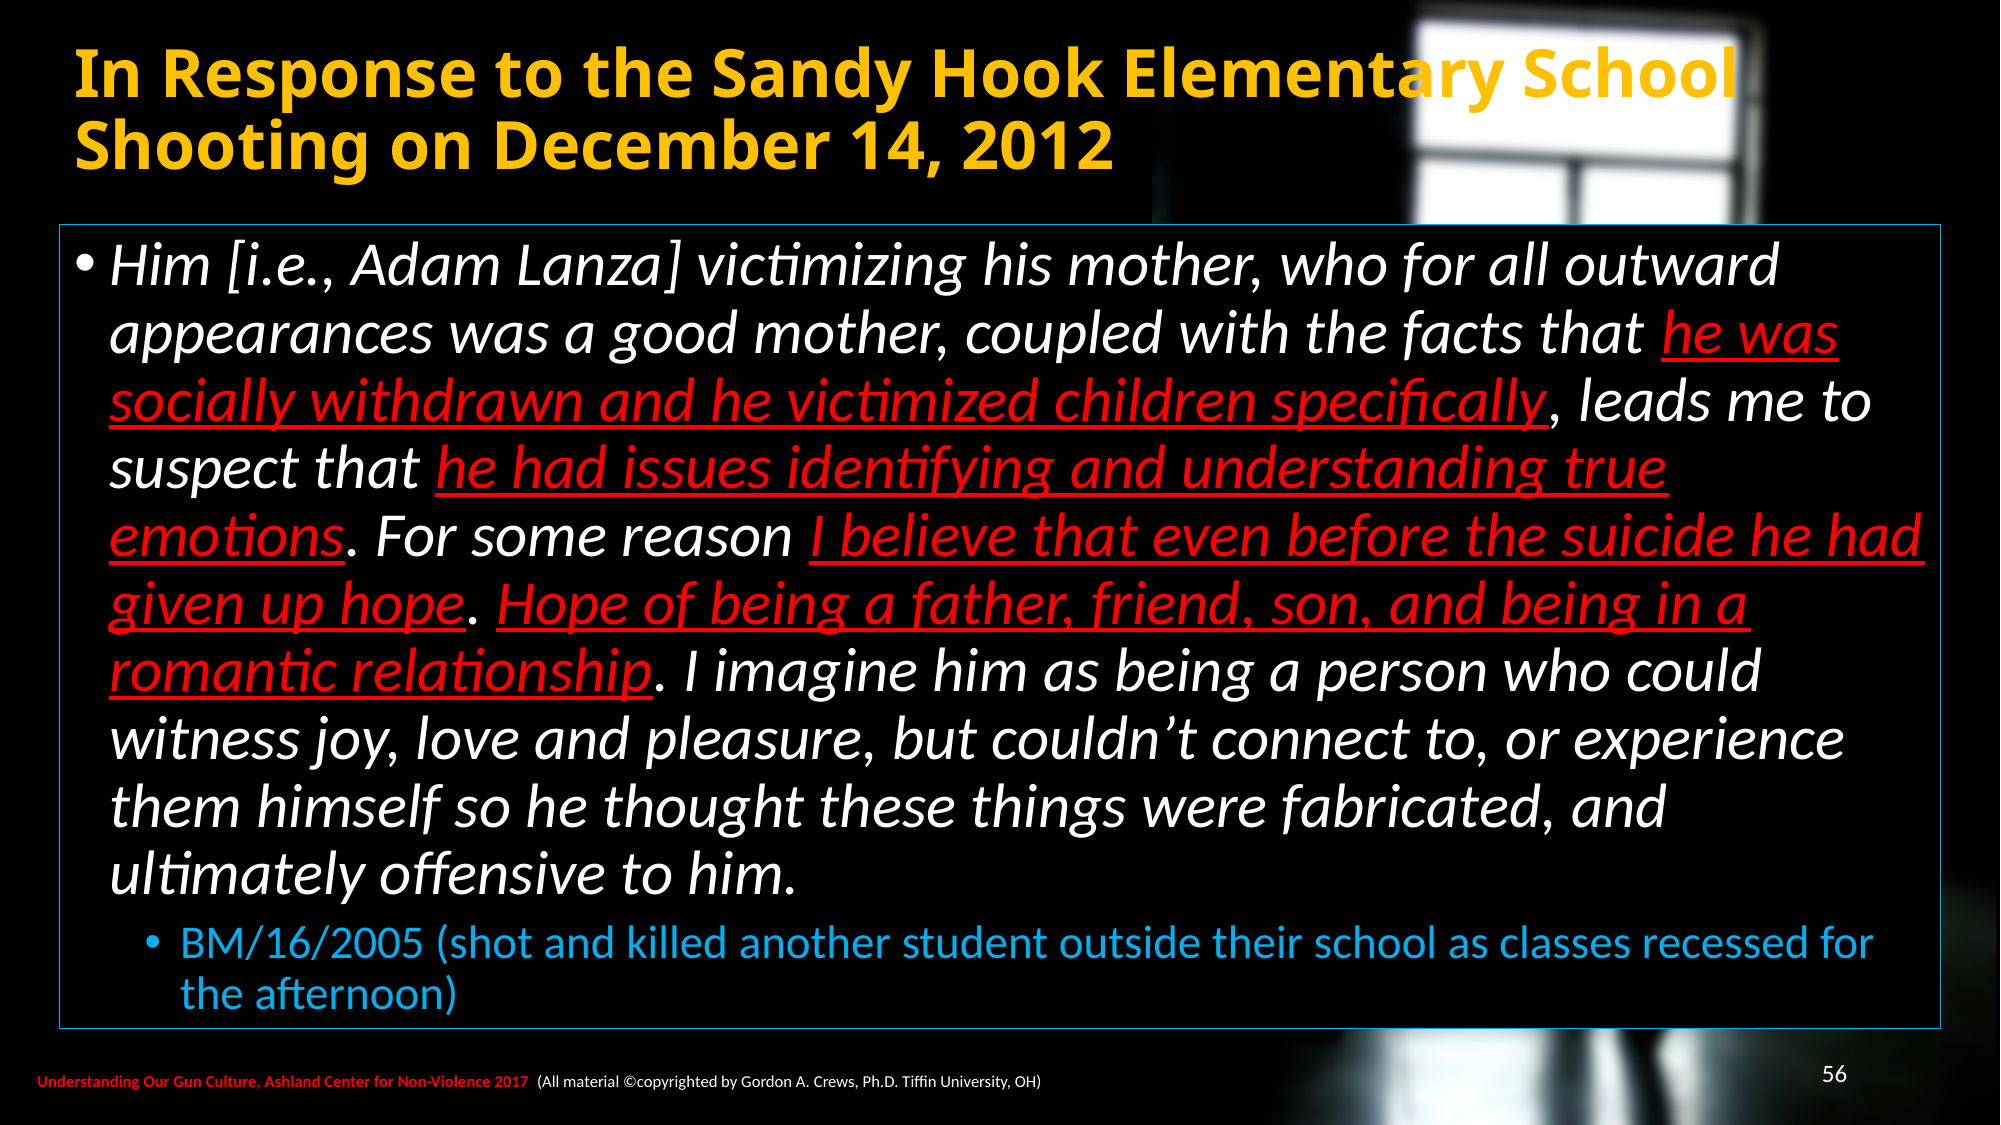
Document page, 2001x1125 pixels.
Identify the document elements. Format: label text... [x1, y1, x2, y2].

list Him [i.e., Adam Lanza] victimizing his mother, who for all outward appearances was a good mother, coupled with the facts that he was socially withdrawn and he victimized children specifically, leads me to suspect that he had issues identifying and understanding true emotions. For some reason I believe that even before the suicide he had given up hope. Hope of being a father, friend, son, and being in a romantic relationship. I imagine him as being a person who could witness joy, love and pleasure, but couldn’t connect to, or experience them himself so he thought these things were fabricated, and ultimately offensive to him. BM/16/2005 (shot and killed another student outside their school as classes recessed for the afternoon) [59, 224, 1941, 1029]
slide_number 56 [1784, 1042, 1863, 1103]
title In Response to the Sandy Hook Elementary School Shooting on December 14, 2012 [59, 29, 1941, 195]
picture [1152, 0, 1996, 1125]
text_box Understanding Our Gun Culture, Ashland Center for Non-Violence 2017 (All material ©copyrighted by Gordon A. Crews, Ph.D. Tiffin University, OH) [22, 1056, 1580, 1105]
